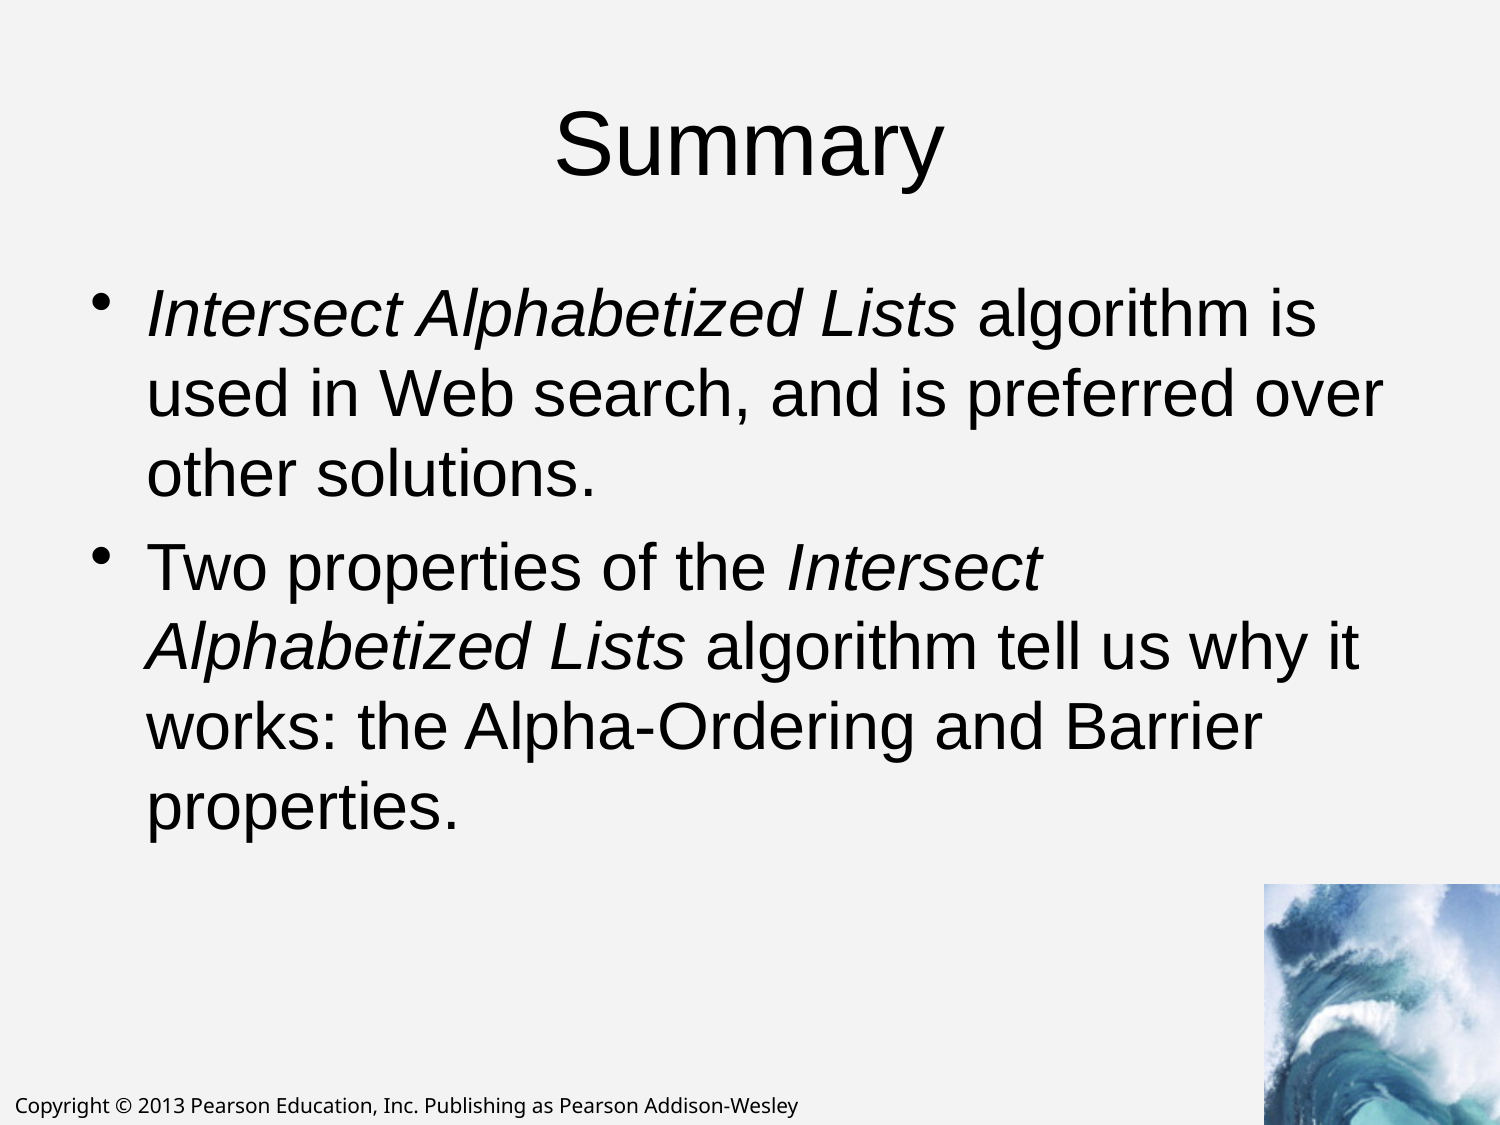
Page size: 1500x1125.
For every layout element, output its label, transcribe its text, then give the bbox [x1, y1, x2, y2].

picture [1264, 884, 1500, 1125]
list Intersect Alphabetized Lists algorithm is used in Web search, and is preferred over other solutions. Two properties of the Intersect Alphabetized Lists algorithm tell us why it works: the Alpha-Ordering and Barrier properties. [74, 262, 1426, 1006]
title Summary [74, 44, 1426, 233]
